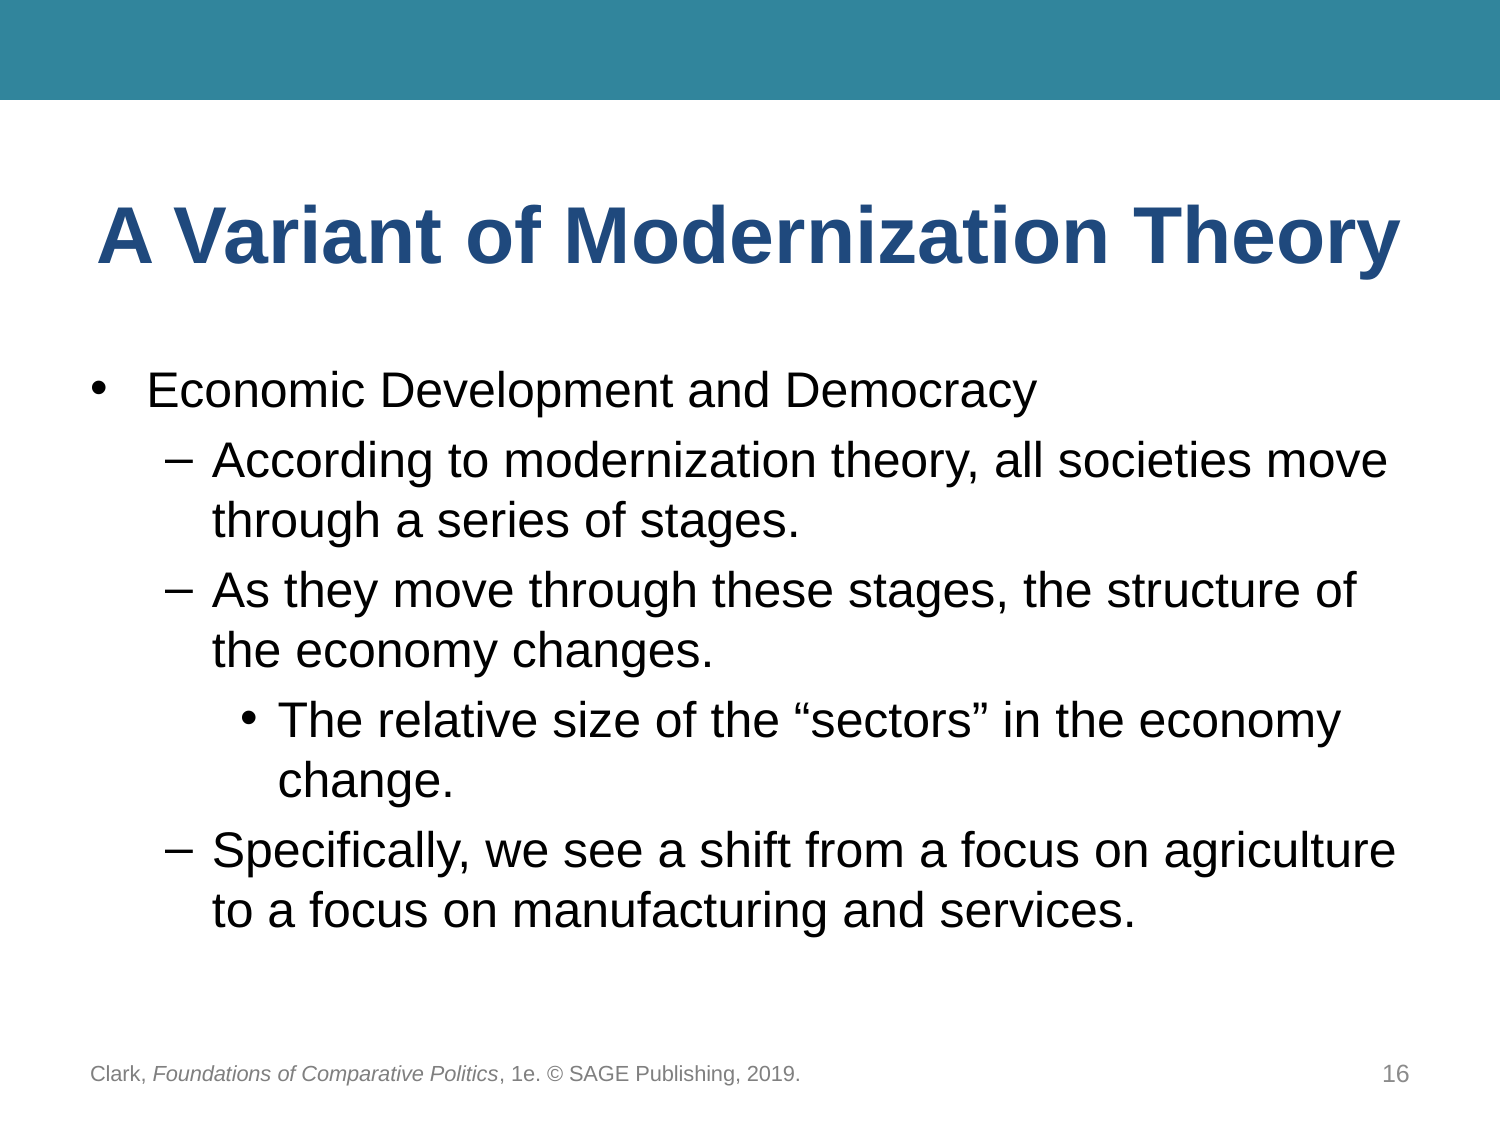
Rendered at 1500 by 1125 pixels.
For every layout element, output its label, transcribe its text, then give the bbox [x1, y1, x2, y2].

title A Variant of Modernization Theory [75, 137, 1425, 325]
footer Clark, Foundations of Comparative Politics, 1e. © SAGE Publishing, 2019. [75, 1042, 1313, 1103]
slide_number 16 [1350, 1042, 1425, 1103]
list Economic Development and Democracy According to modernization theory, all societies move through a series of stages. As they move through these stages, the structure of the economy changes. The relative size of the “sectors” in the economy change. Specifically, we see a shift from a focus on agriculture to a focus on manufacturing and services. [75, 350, 1425, 1005]
